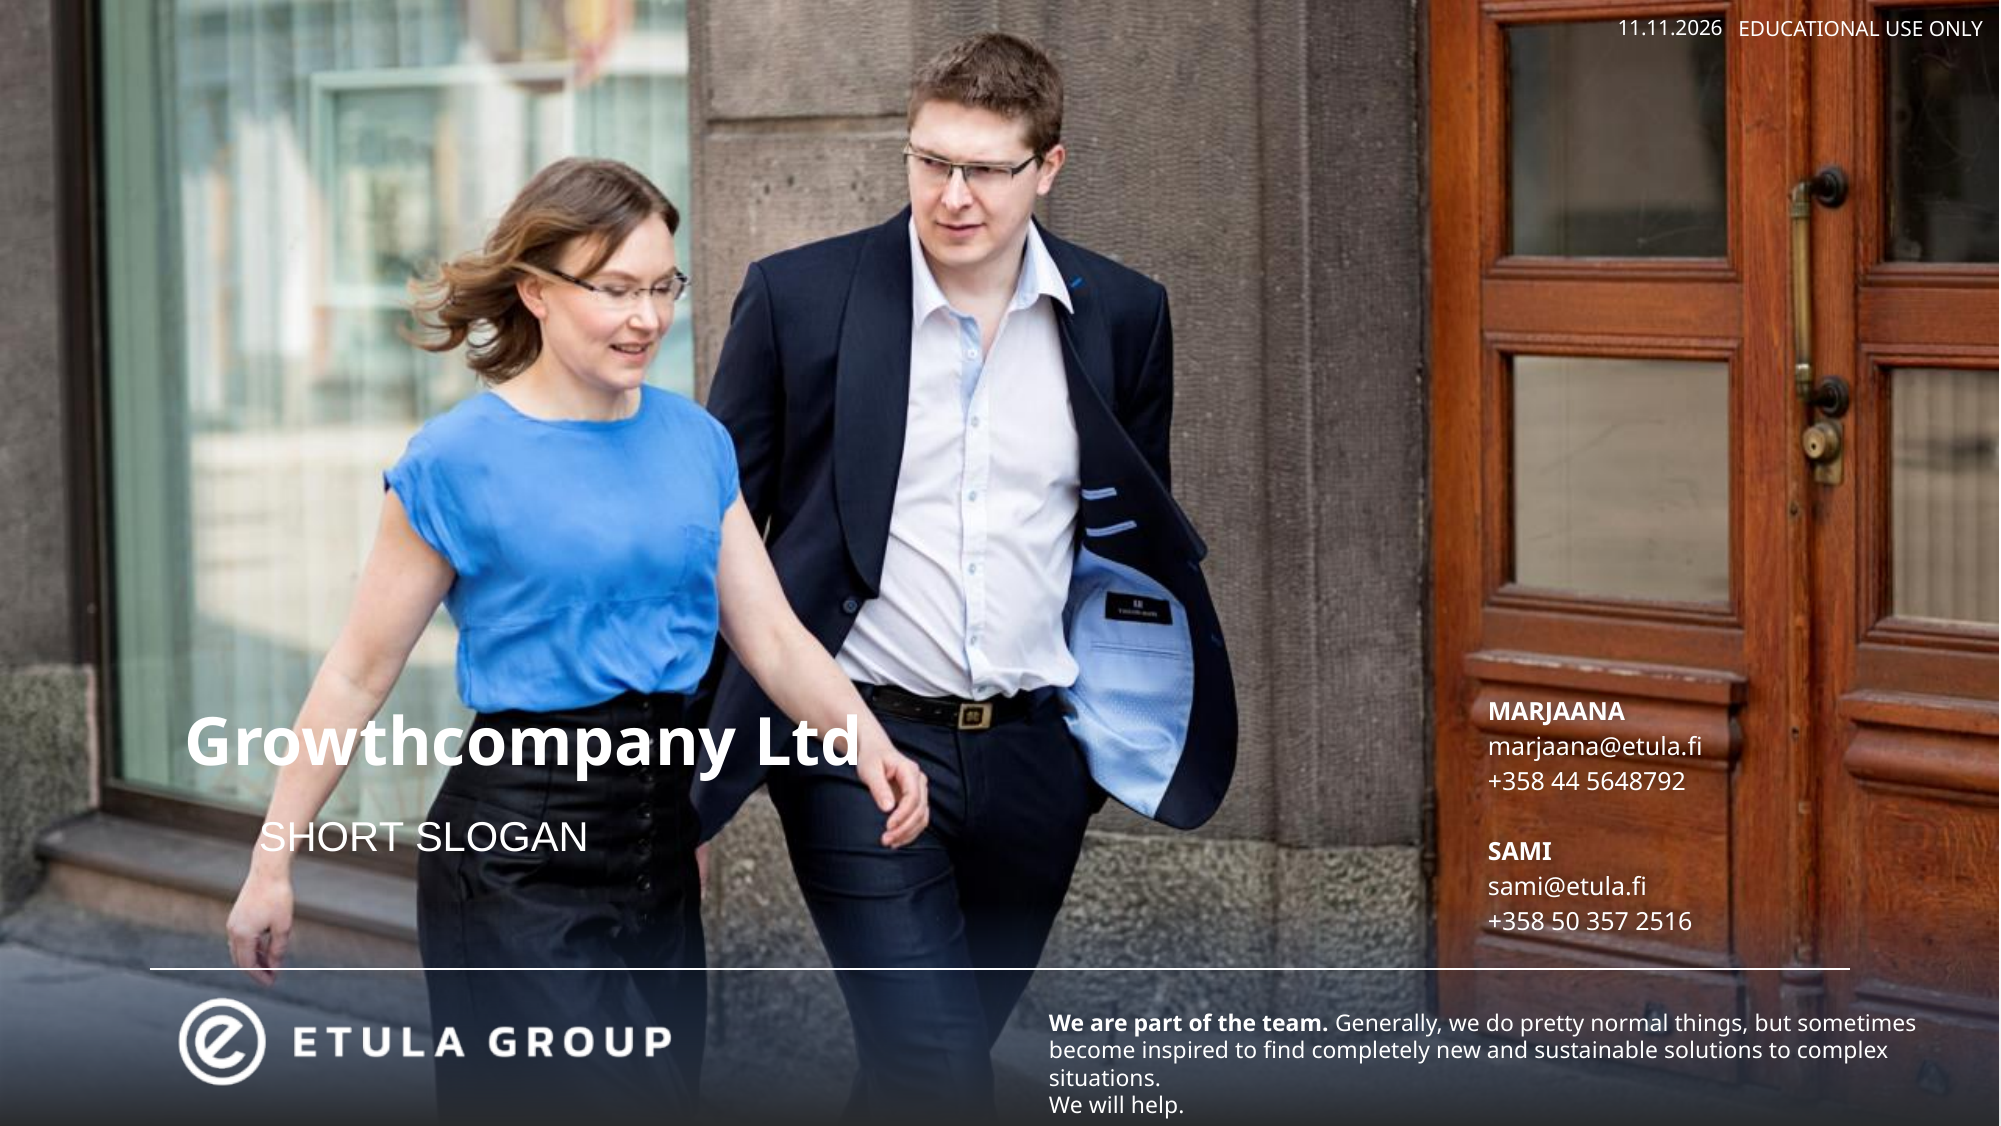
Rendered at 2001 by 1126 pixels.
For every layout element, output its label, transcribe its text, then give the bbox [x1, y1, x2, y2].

subtitle SHORT SLOGAN [243, 802, 1423, 890]
picture [0, 0, 1999, 1126]
title Growthcompany Ltd [169, 691, 1423, 796]
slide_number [1546, 6, 1738, 51]
footer EDUCATIONAL USE ONLY [1723, 7, 2001, 53]
